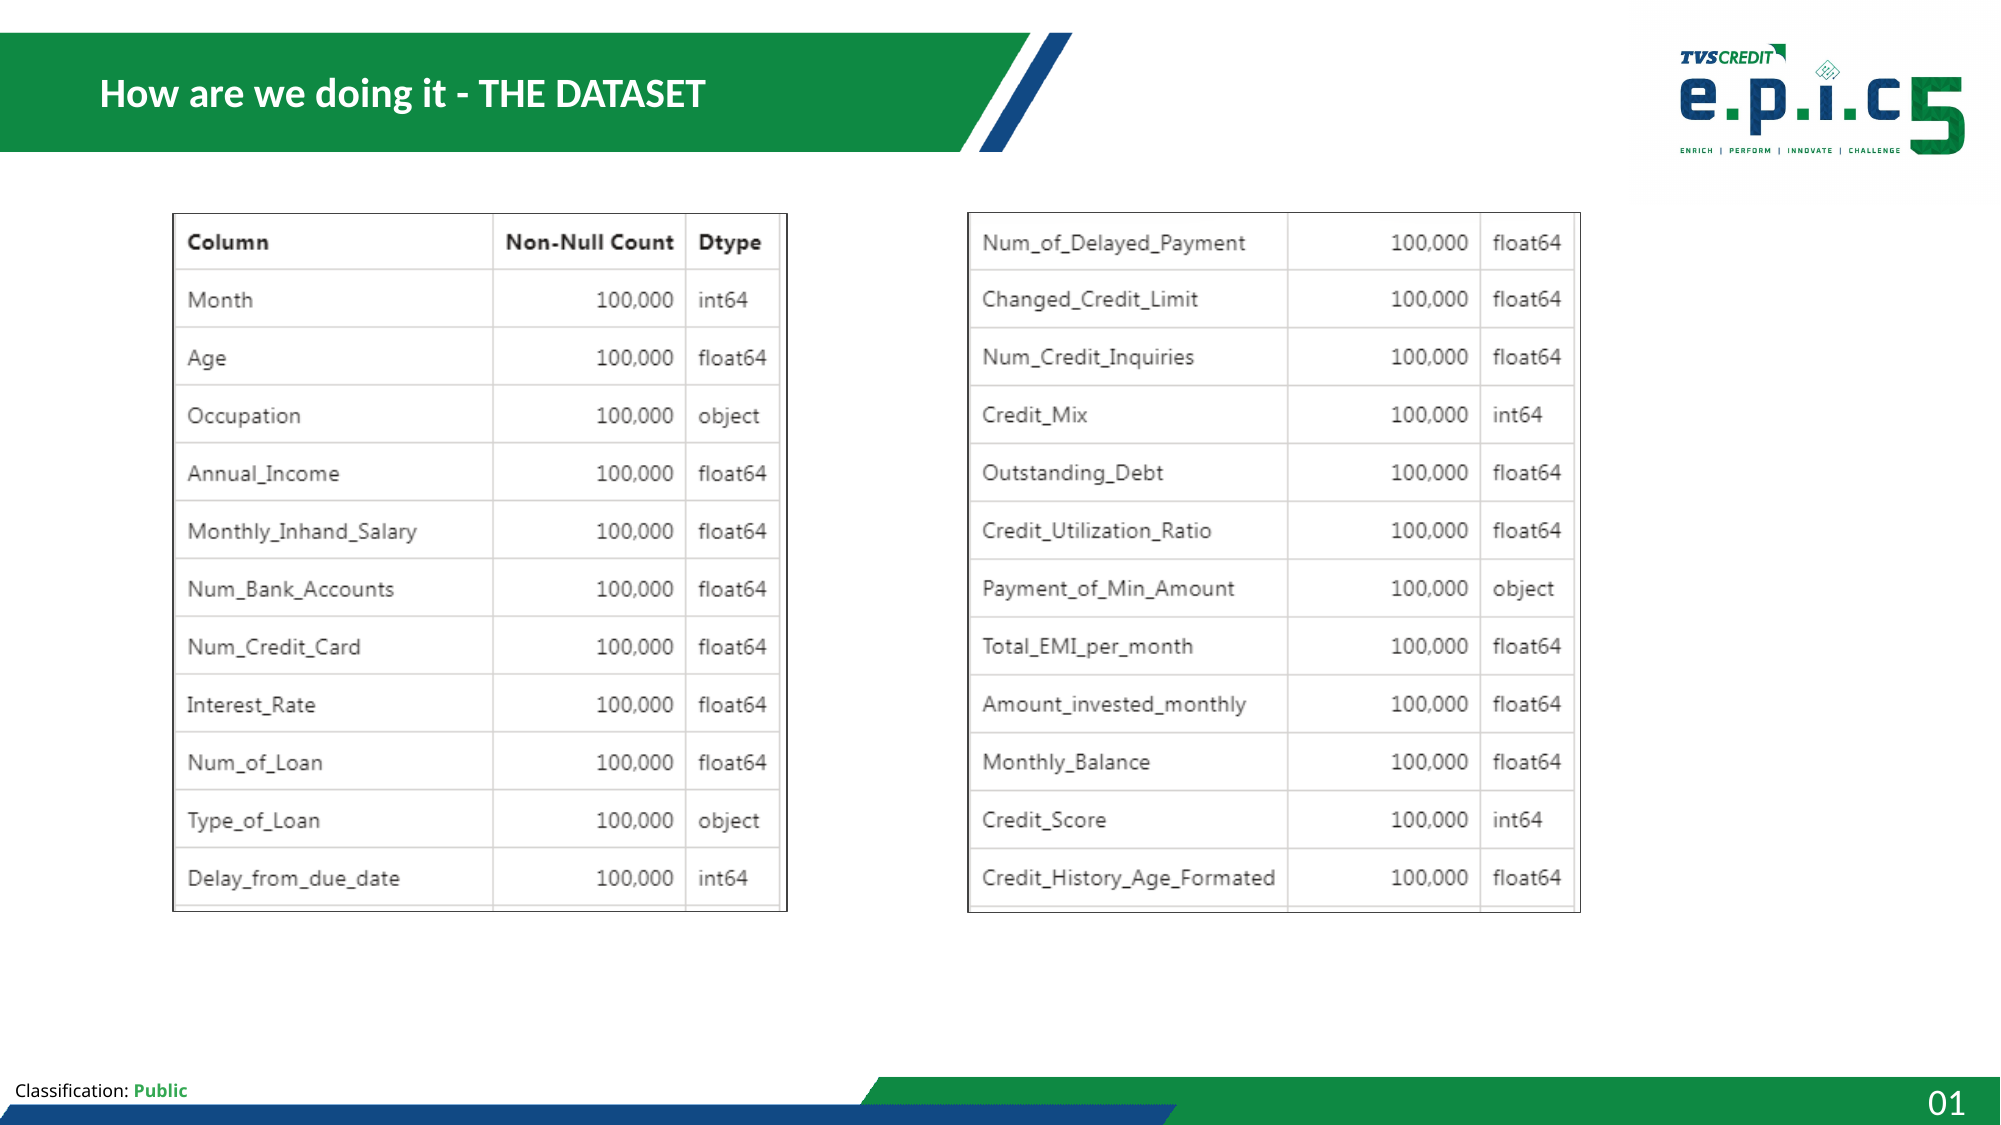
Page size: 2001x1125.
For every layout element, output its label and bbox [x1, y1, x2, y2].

picture [968, 213, 1580, 912]
picture [173, 213, 787, 912]
list [1629, 0, 2000, 205]
picture [0, 1, 1088, 184]
picture [0, 1068, 2000, 1125]
